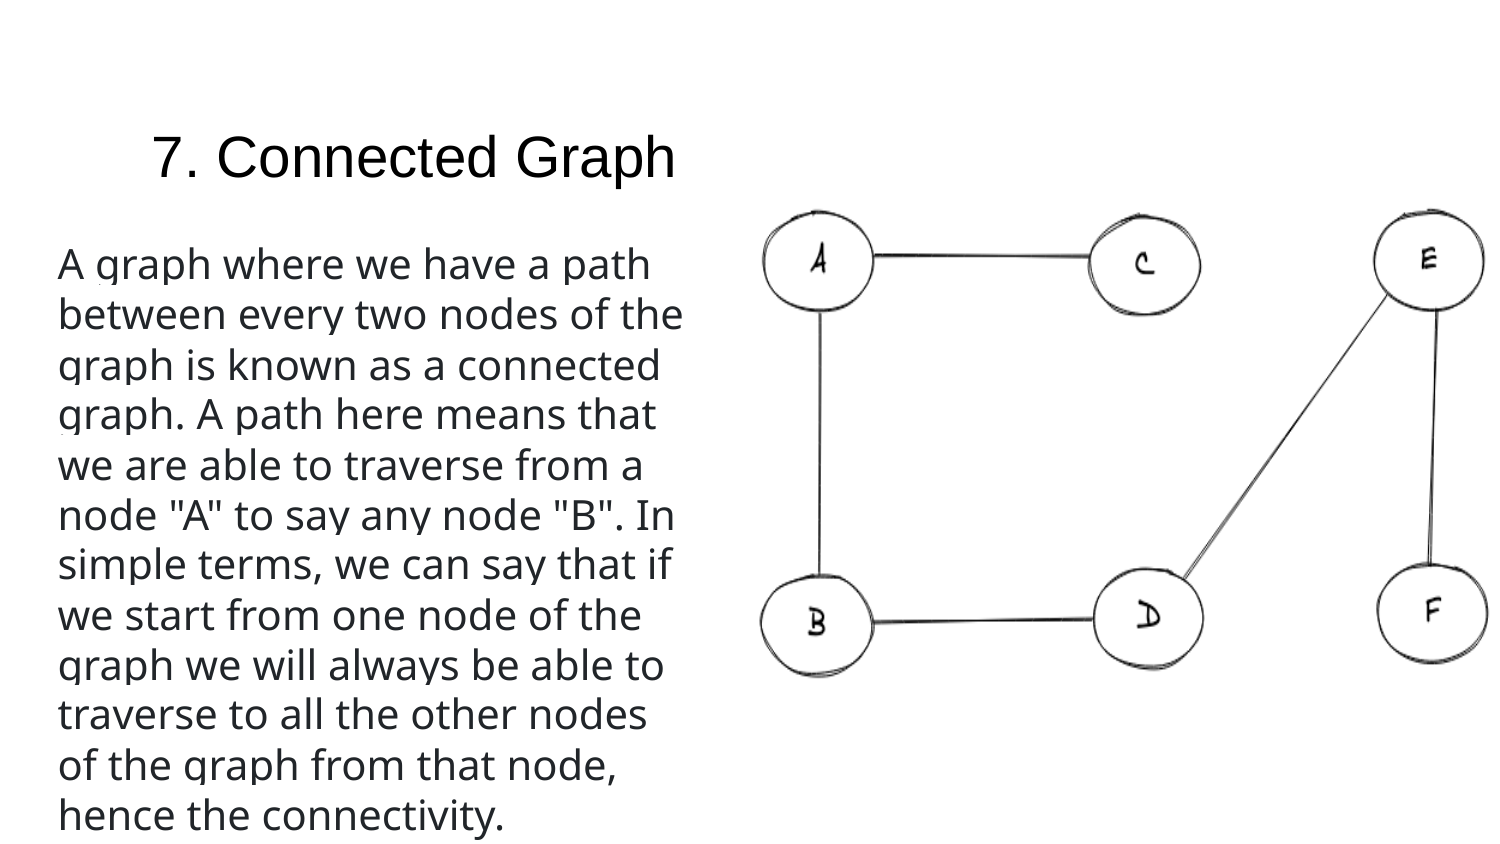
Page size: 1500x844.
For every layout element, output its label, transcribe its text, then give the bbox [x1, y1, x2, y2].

text_box A graph where we have a path between every two nodes of the graph is known as a connected graph. A path here means that we are able to traverse from a node "A" to say any node "B". In simple terms, we can say that if we start from one node of the graph we will always be able to traverse to all the other nodes of the graph from that node, hence the connectivity. [42, 223, 712, 844]
title 7. Connected Graph [140, 75, 1356, 242]
picture [749, 194, 1500, 692]
